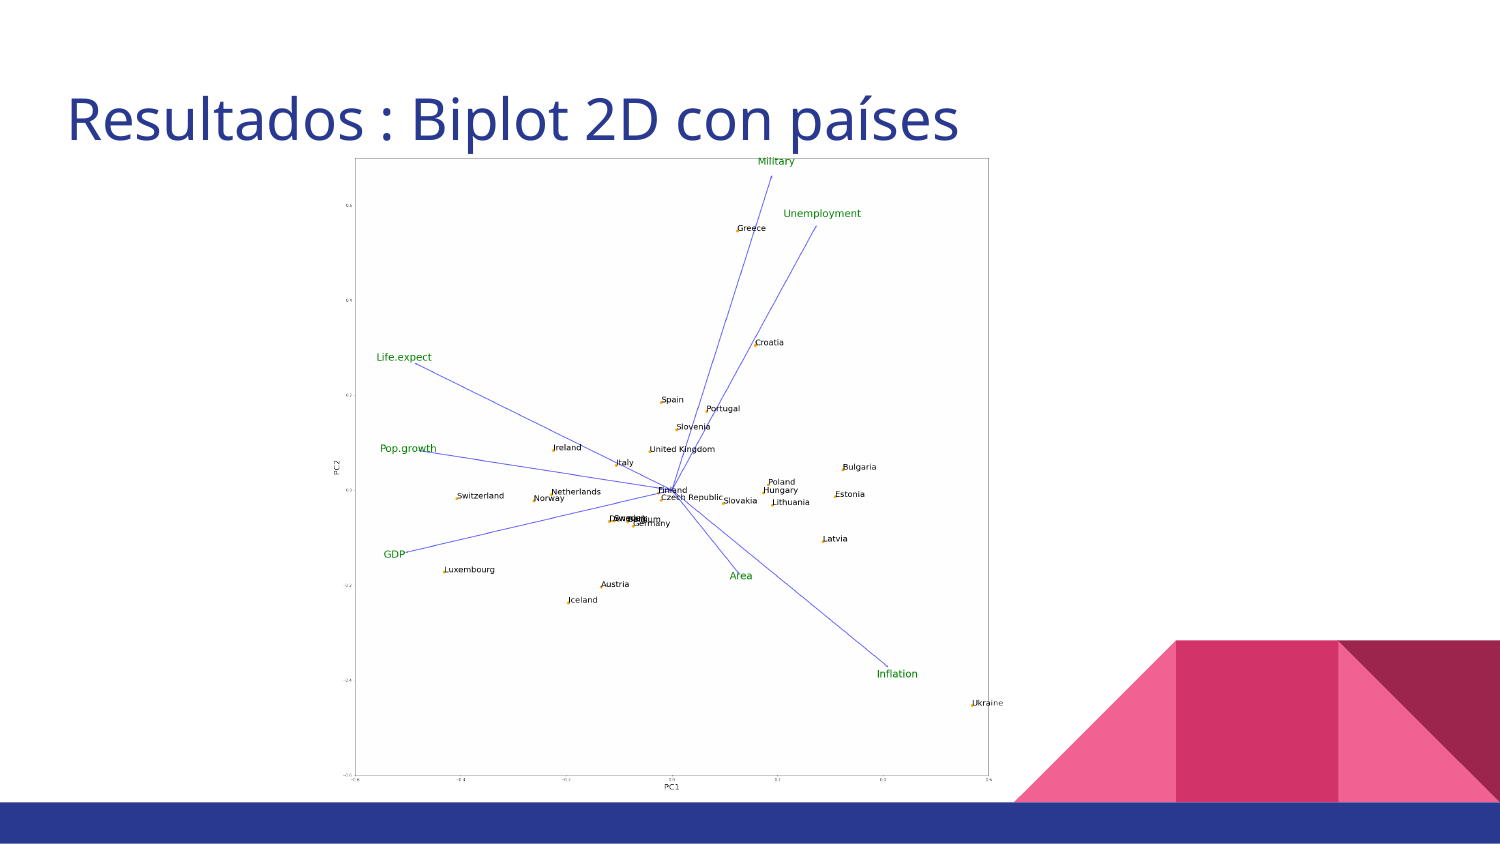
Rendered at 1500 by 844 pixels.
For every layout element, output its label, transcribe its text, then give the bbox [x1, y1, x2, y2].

title Resultados : Biplot 2D con países [51, 67, 1449, 167]
picture [330, 154, 1006, 795]
